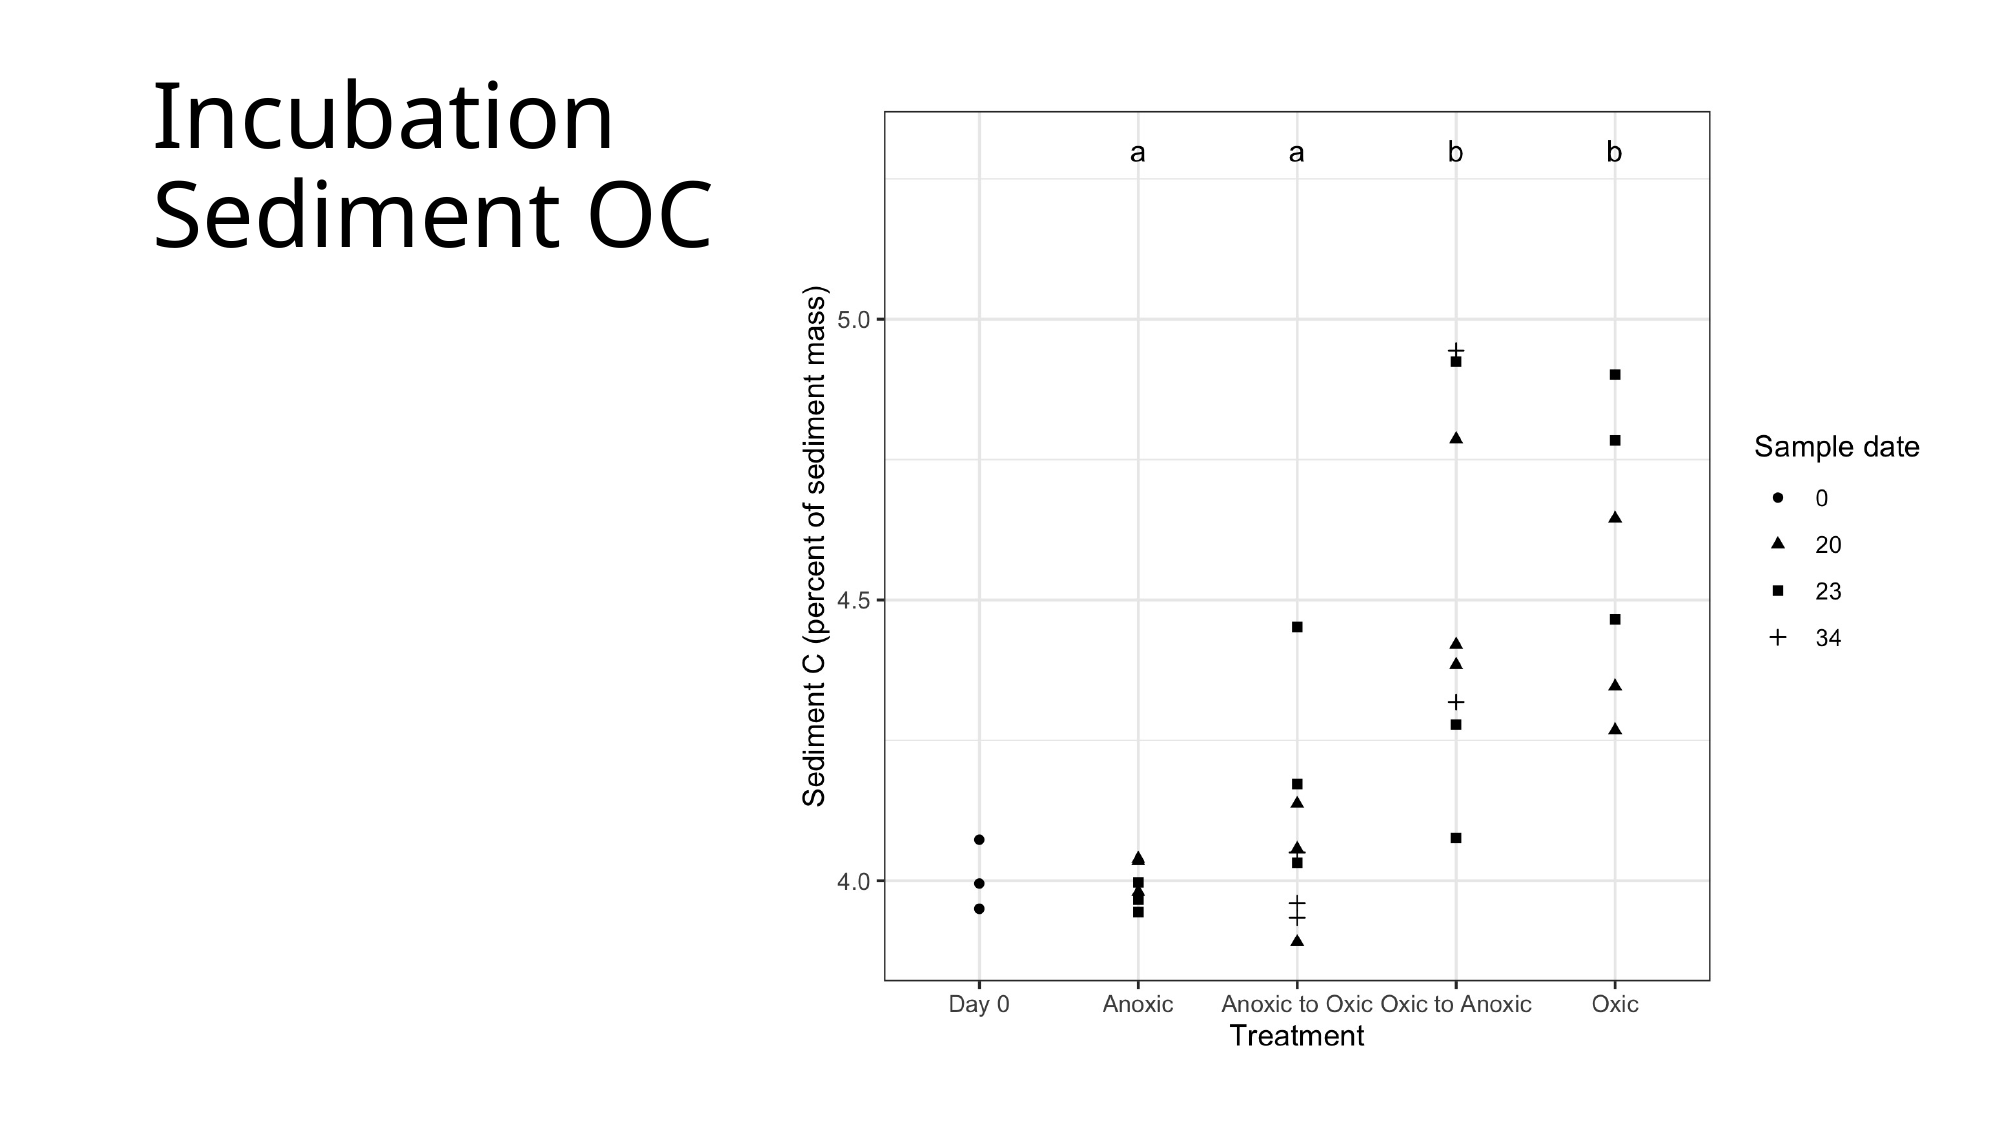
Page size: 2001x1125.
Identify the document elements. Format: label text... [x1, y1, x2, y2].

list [788, 96, 1950, 1066]
title Incubation Sediment OC [137, 59, 768, 278]
